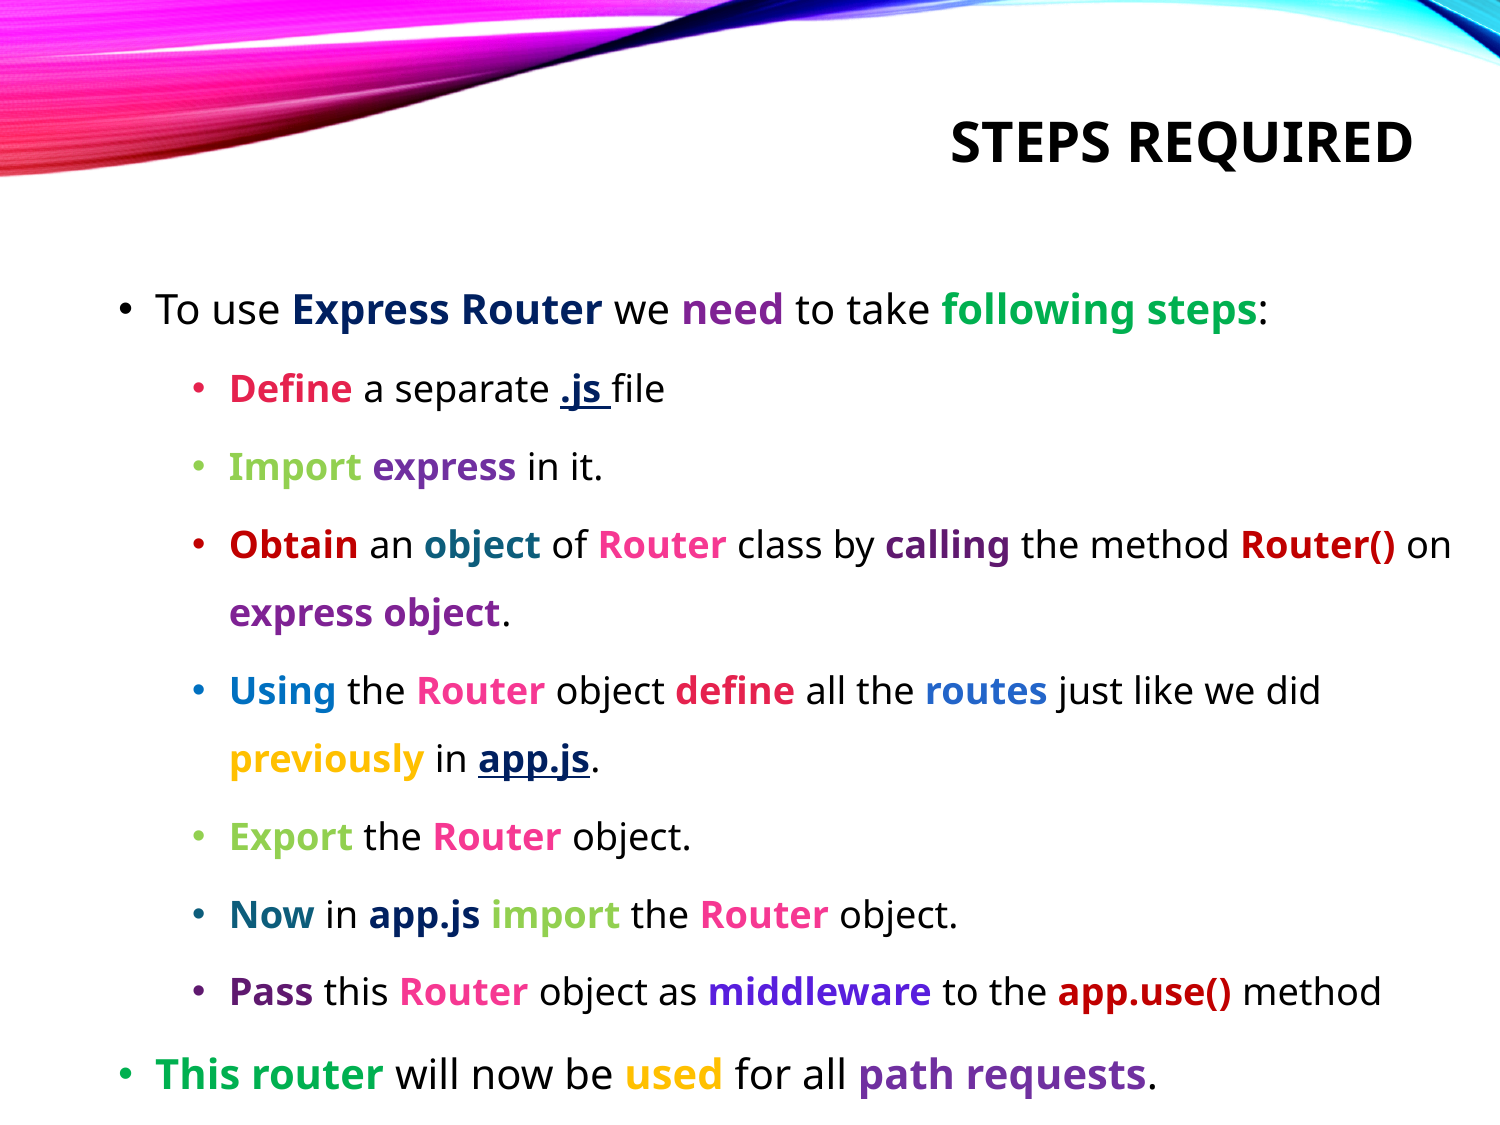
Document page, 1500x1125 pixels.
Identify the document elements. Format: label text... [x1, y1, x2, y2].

title Steps required [383, 38, 1431, 250]
picture [0, 0, 1500, 178]
list To use Express Router we need to take following steps: Define a separate .js file Import express in it. Obtain an object of Router class by calling the method Router() on express object. Using the Router object define all the routes just like we did previously in app.js. Export the Router object. Now in app.js import the Router object. Pass this Router object as middleware to the app.use() method This router will now be used for all path requests. [29, 250, 1475, 1111]
